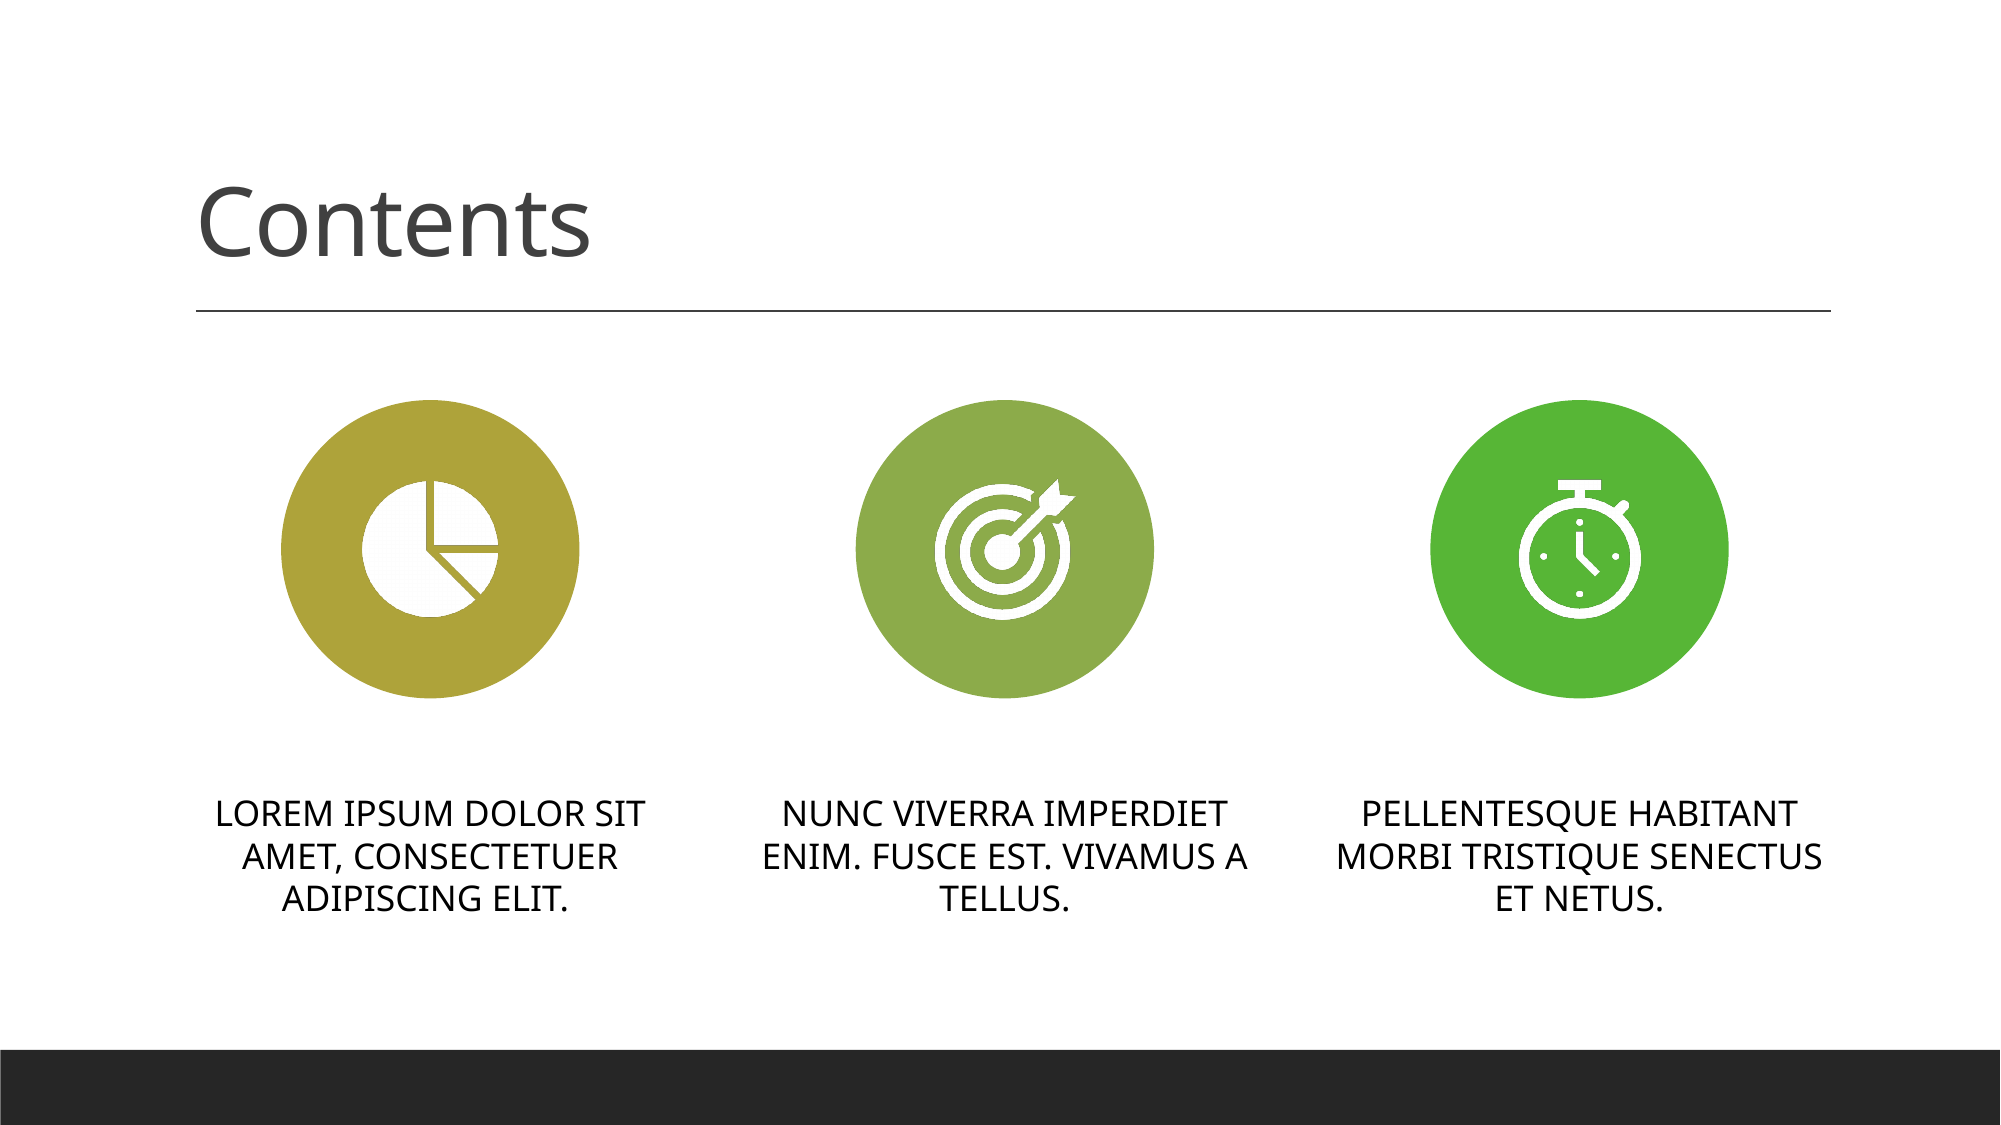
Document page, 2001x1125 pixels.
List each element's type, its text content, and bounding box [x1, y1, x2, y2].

title Contents [180, 47, 1830, 285]
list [179, 343, 1831, 966]
